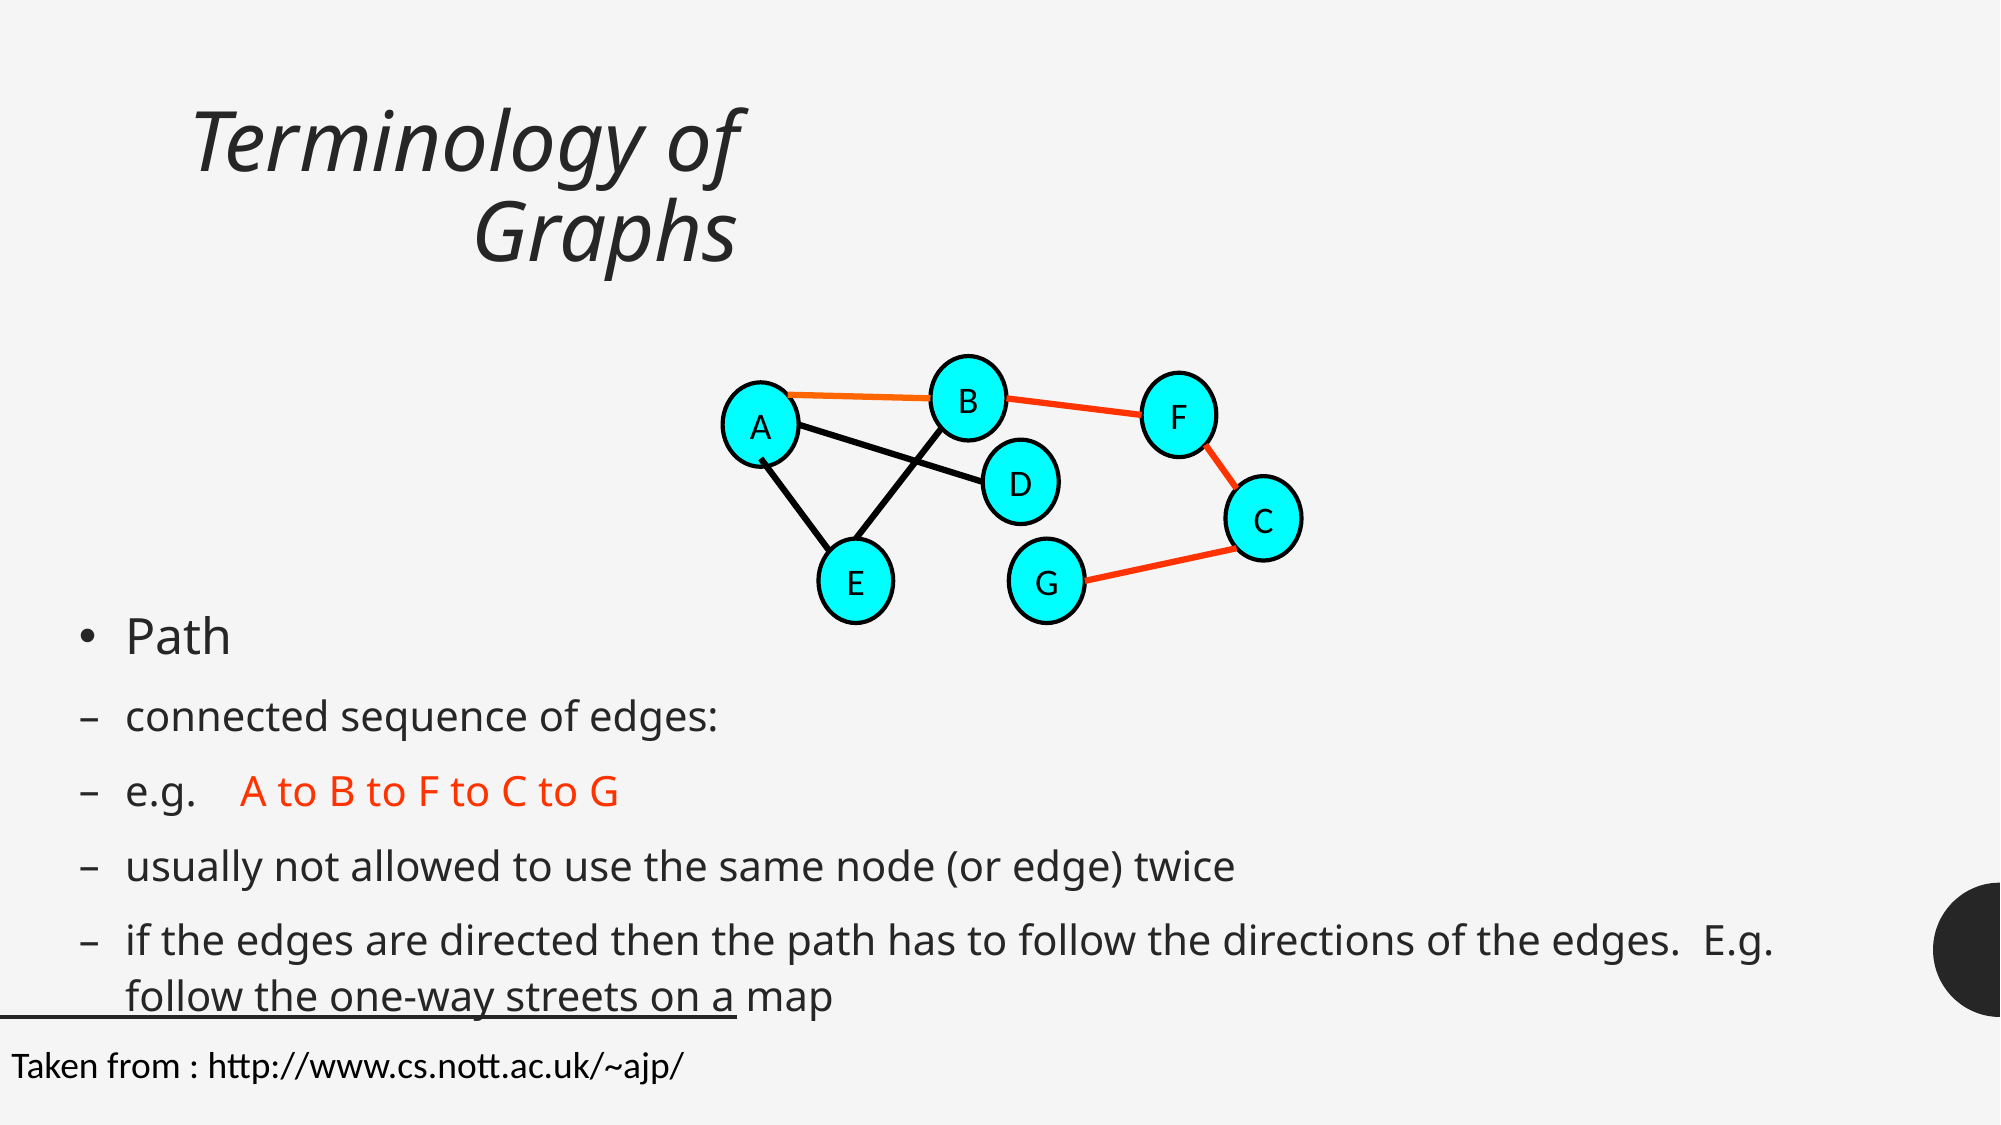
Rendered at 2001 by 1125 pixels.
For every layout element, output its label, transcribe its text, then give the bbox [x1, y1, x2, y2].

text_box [1084, 548, 1237, 581]
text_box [787, 394, 931, 399]
text_box B [930, 356, 1007, 438]
text_box F [1141, 372, 1217, 458]
list Path connected sequence of edges: e.g. A to B to F to C to G usually not allowed to use the same node (or edge) twice if the edges are directed then the path has to follow the directions of the edges. E.g. follow the one-way streets on a map [63, 590, 1902, 1028]
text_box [798, 424, 983, 482]
text_box E [818, 538, 894, 624]
text_box A [722, 382, 799, 467]
text_box D [982, 439, 1059, 525]
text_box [760, 467, 830, 551]
title Terminology of Graphs [125, 91, 754, 590]
text_box G [1008, 538, 1085, 624]
text_box C [1225, 476, 1302, 561]
text_box Taken from : http://www.cs.nott.ac.uk/~ajp/ [0, 1033, 775, 1093]
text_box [1006, 398, 1142, 416]
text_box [1205, 444, 1237, 489]
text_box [855, 428, 942, 539]
